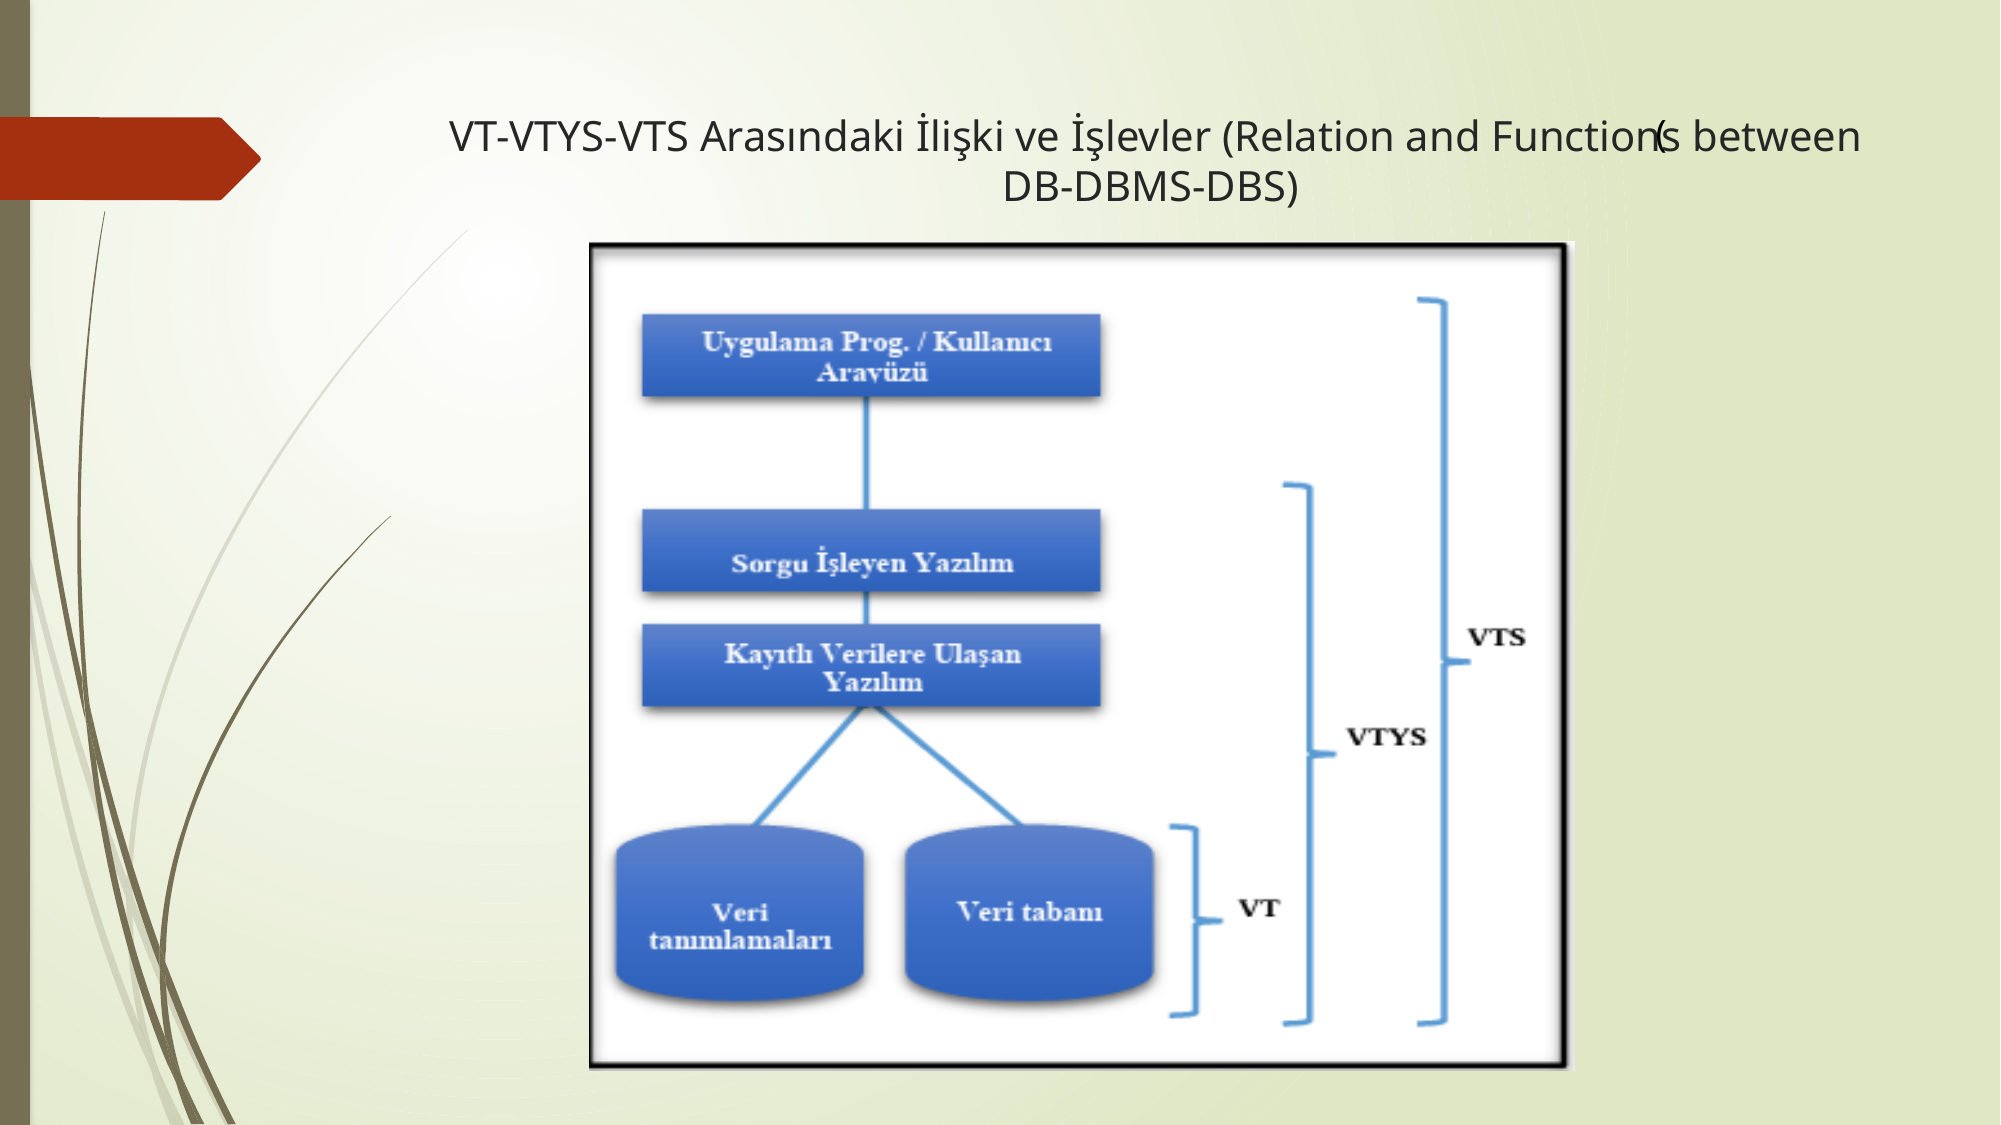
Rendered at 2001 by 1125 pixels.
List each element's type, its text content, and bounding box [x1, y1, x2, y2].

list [589, 240, 1575, 1072]
text_box ) [923, 111, 1682, 172]
title VT-VTYS-VTS Arasındaki İlişki ve İşlevler (Relation and Functions between DB-DBMS-DBS) [425, 102, 1888, 313]
